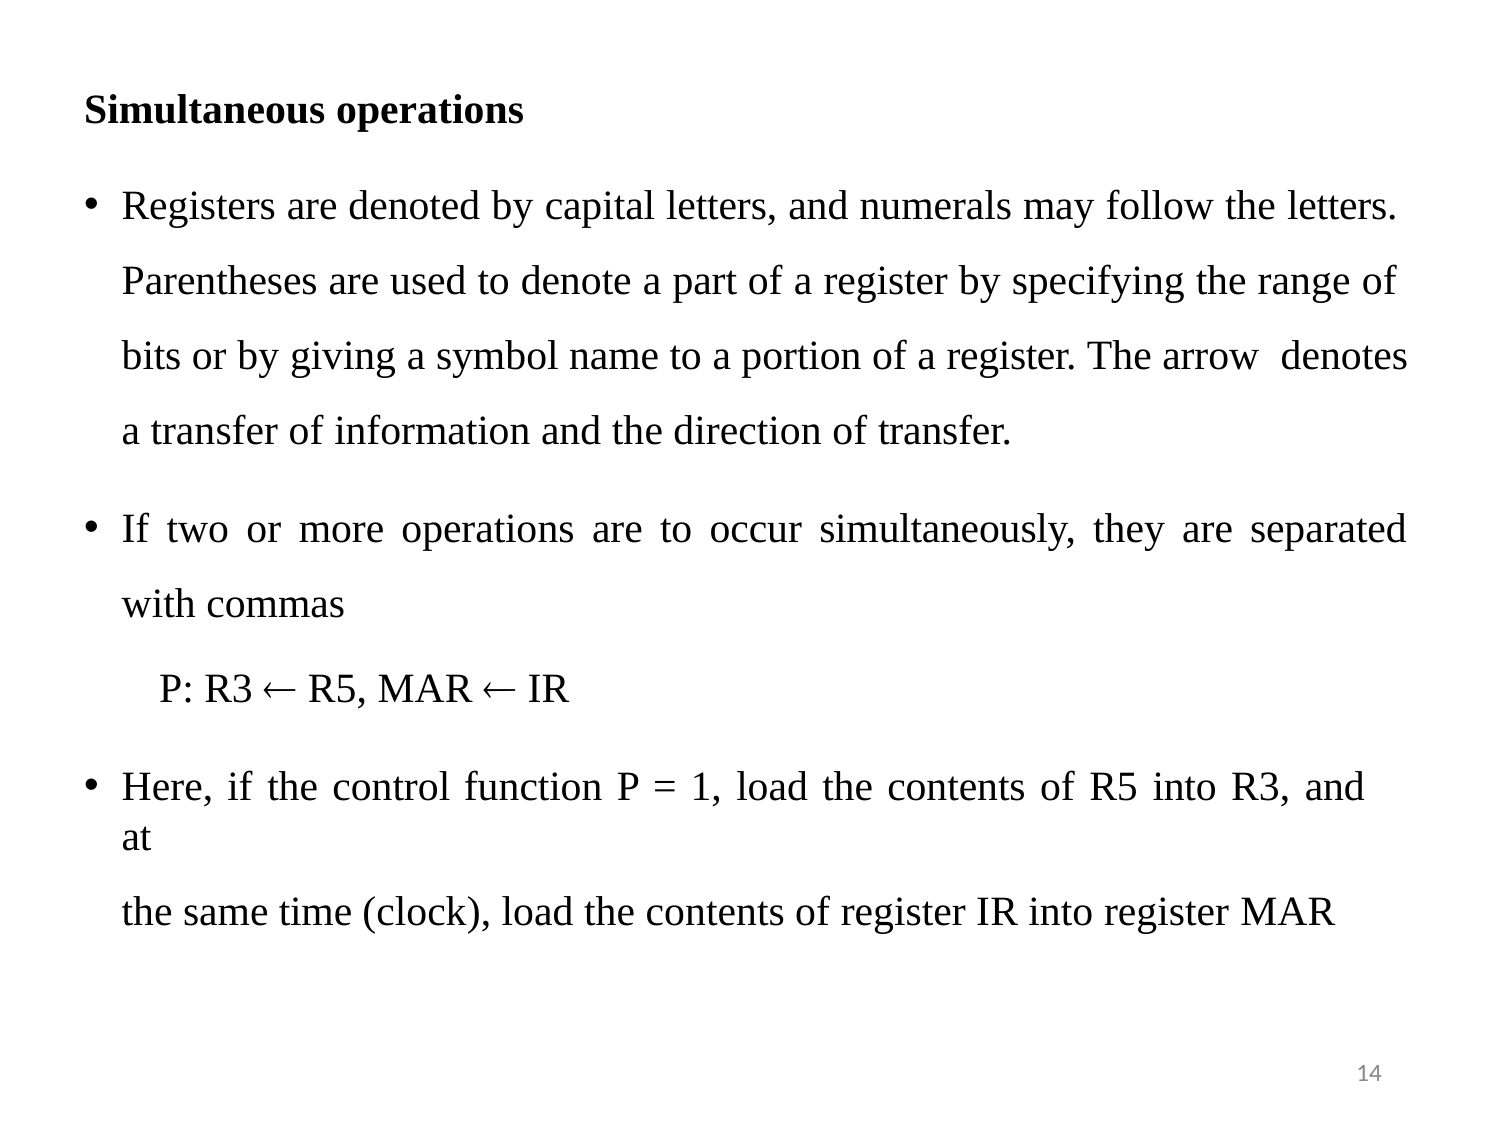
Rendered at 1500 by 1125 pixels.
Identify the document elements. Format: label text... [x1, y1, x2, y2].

text_box Simultaneous operations Registers are denoted by capital letters, and numerals may follow the letters. Parentheses are used to denote a part of a register by specifying the range of bits or by giving a symbol name to a portion of a register. The arrow denotes a transfer of information and the direction of transfer. If two or more operations are to occur simultaneously, they are separated with commas P: R3  R5, MAR  IR Here, if the control function P = 1, load the contents of R5 into R3, and at the same time (clock), load the contents of register IR into register MAR [82, 79, 1409, 935]
slide_number 14 [1350, 1060, 1389, 1125]
